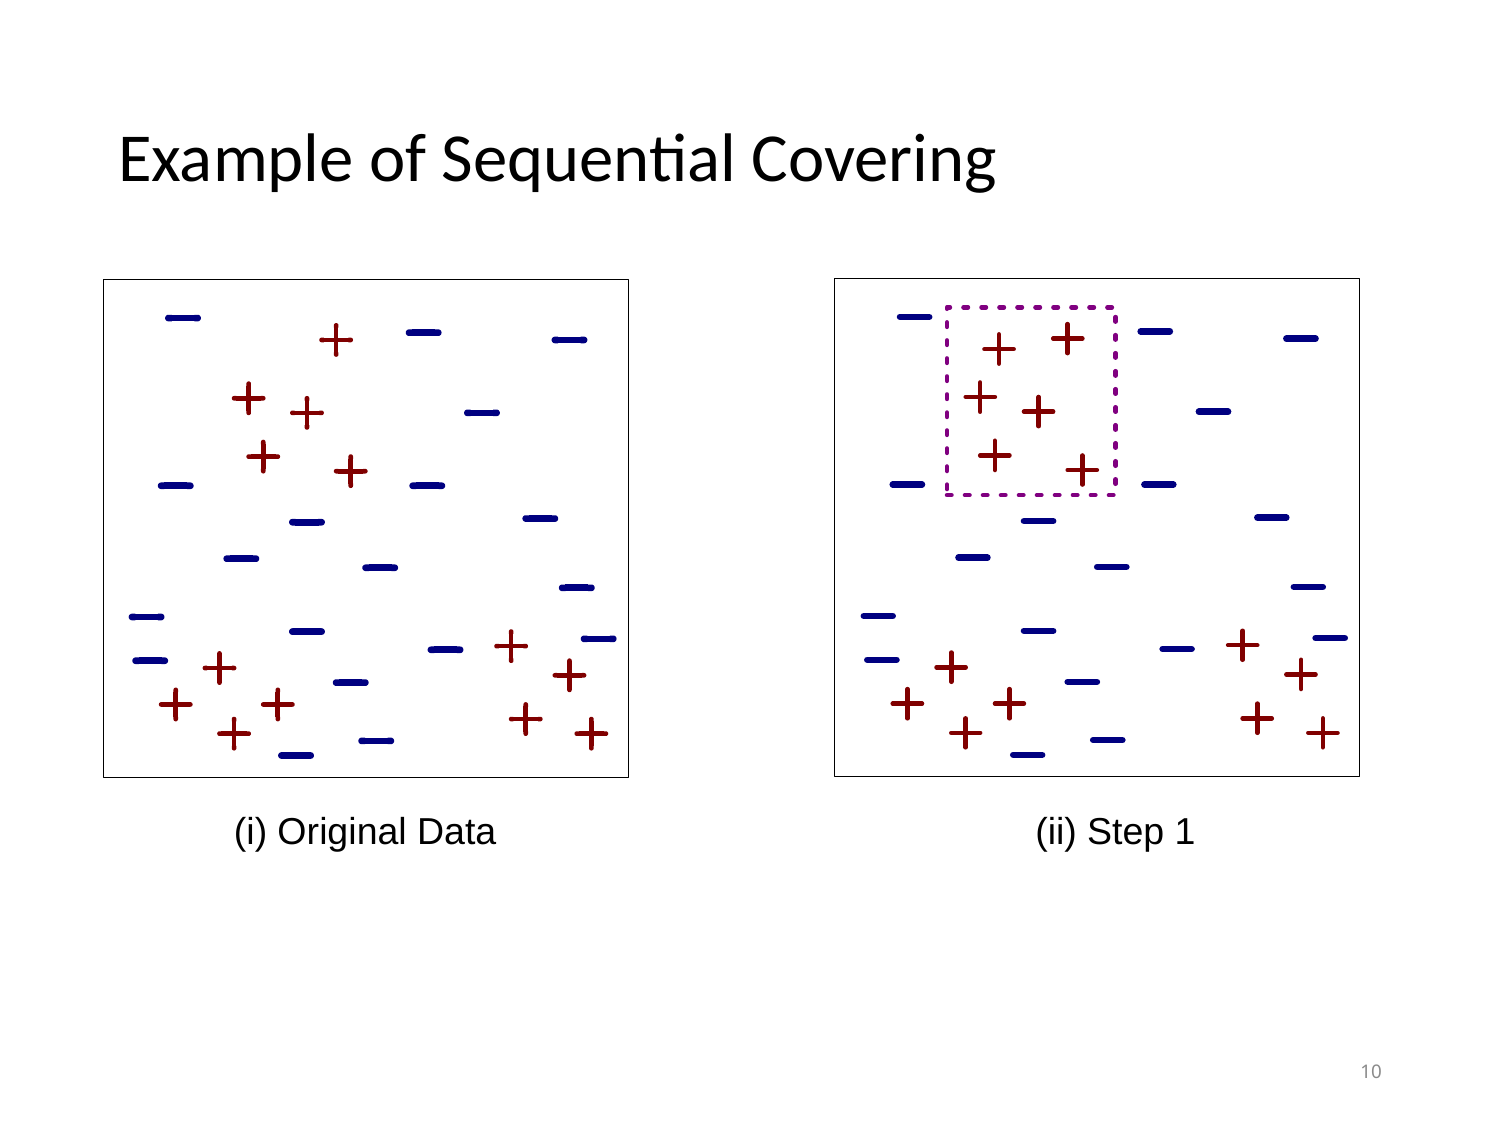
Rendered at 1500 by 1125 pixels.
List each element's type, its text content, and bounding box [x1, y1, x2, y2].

title Example of Sequential Covering [103, 45, 1397, 263]
slide_number 10 [993, 1042, 1397, 1103]
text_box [99, 276, 631, 875]
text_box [831, 274, 1363, 874]
